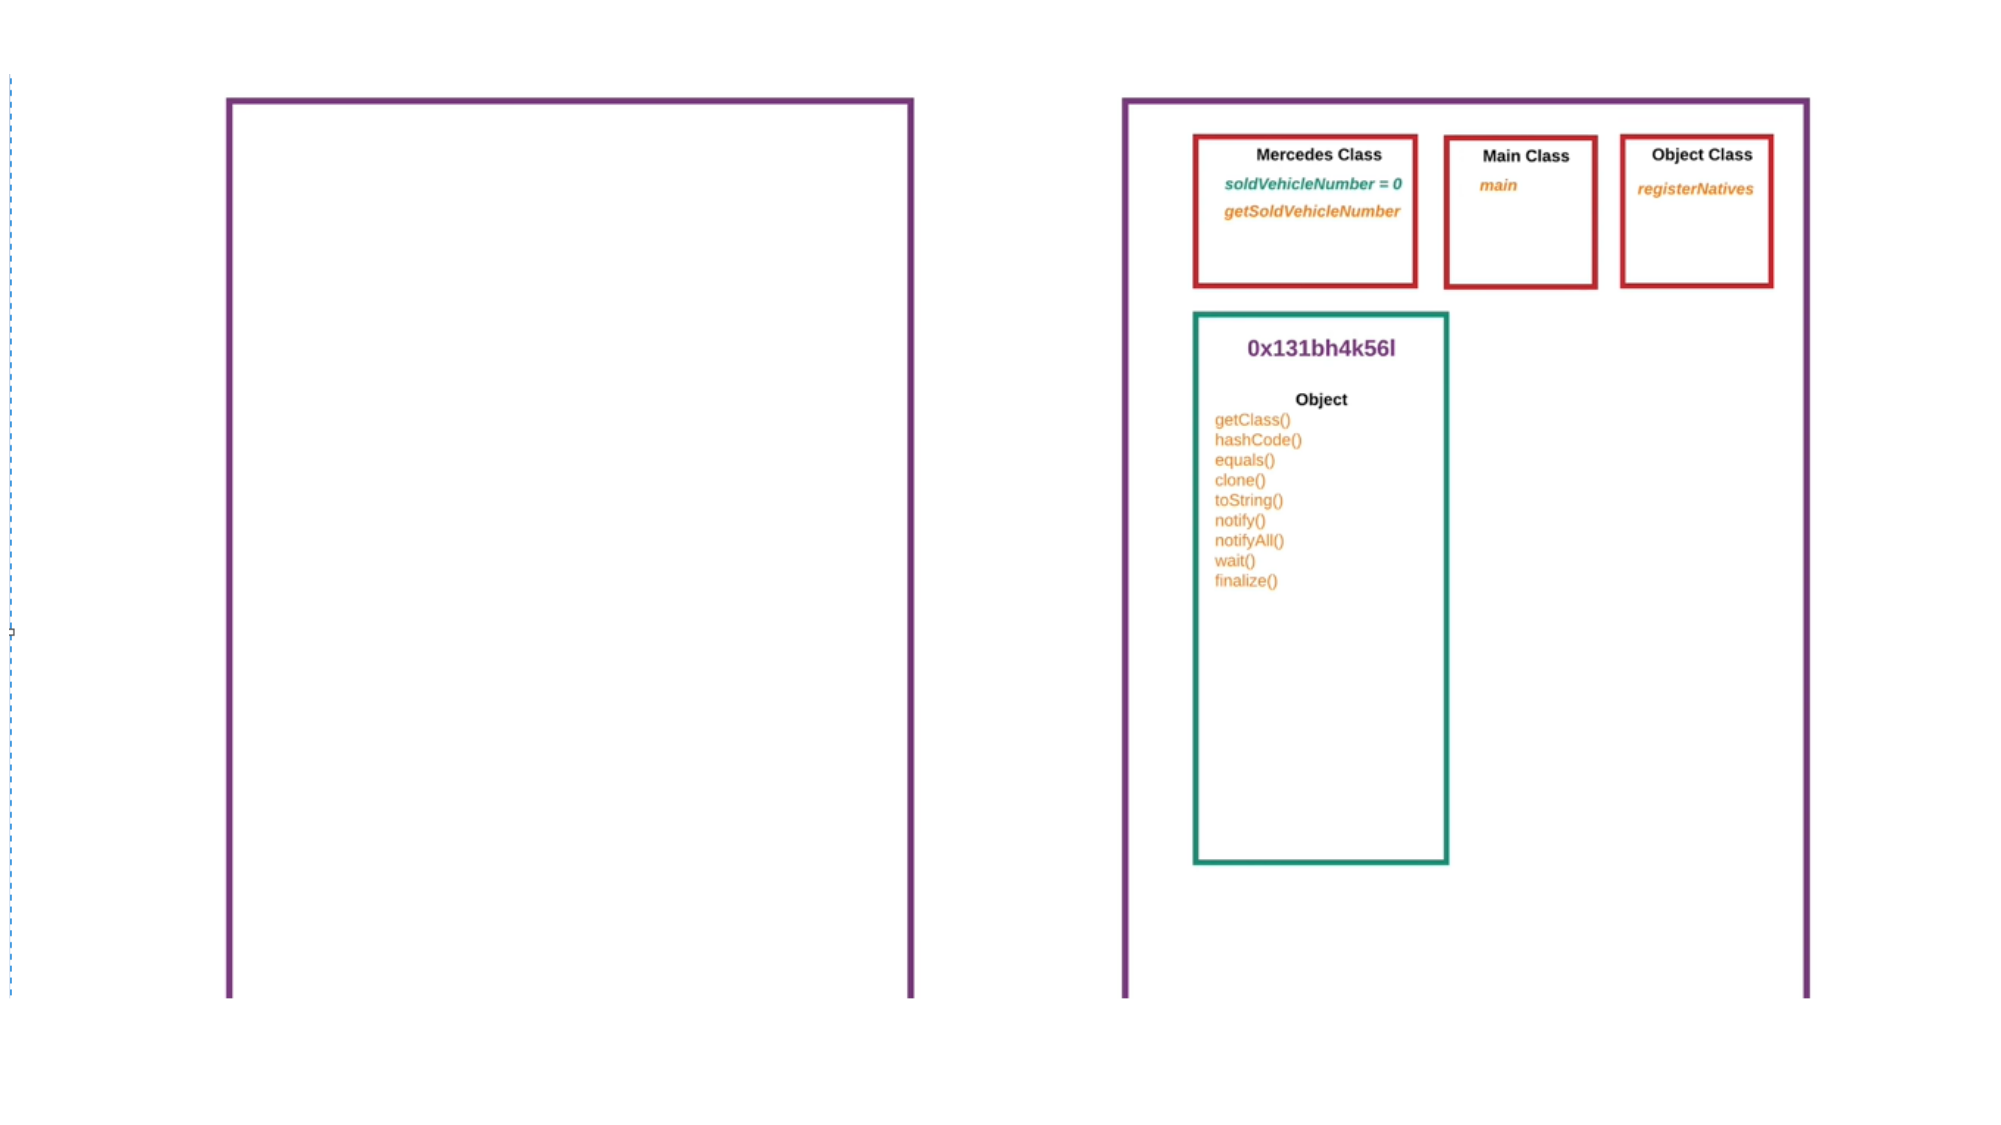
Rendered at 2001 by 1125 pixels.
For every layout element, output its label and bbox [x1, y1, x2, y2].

picture [9, 73, 1923, 1000]
